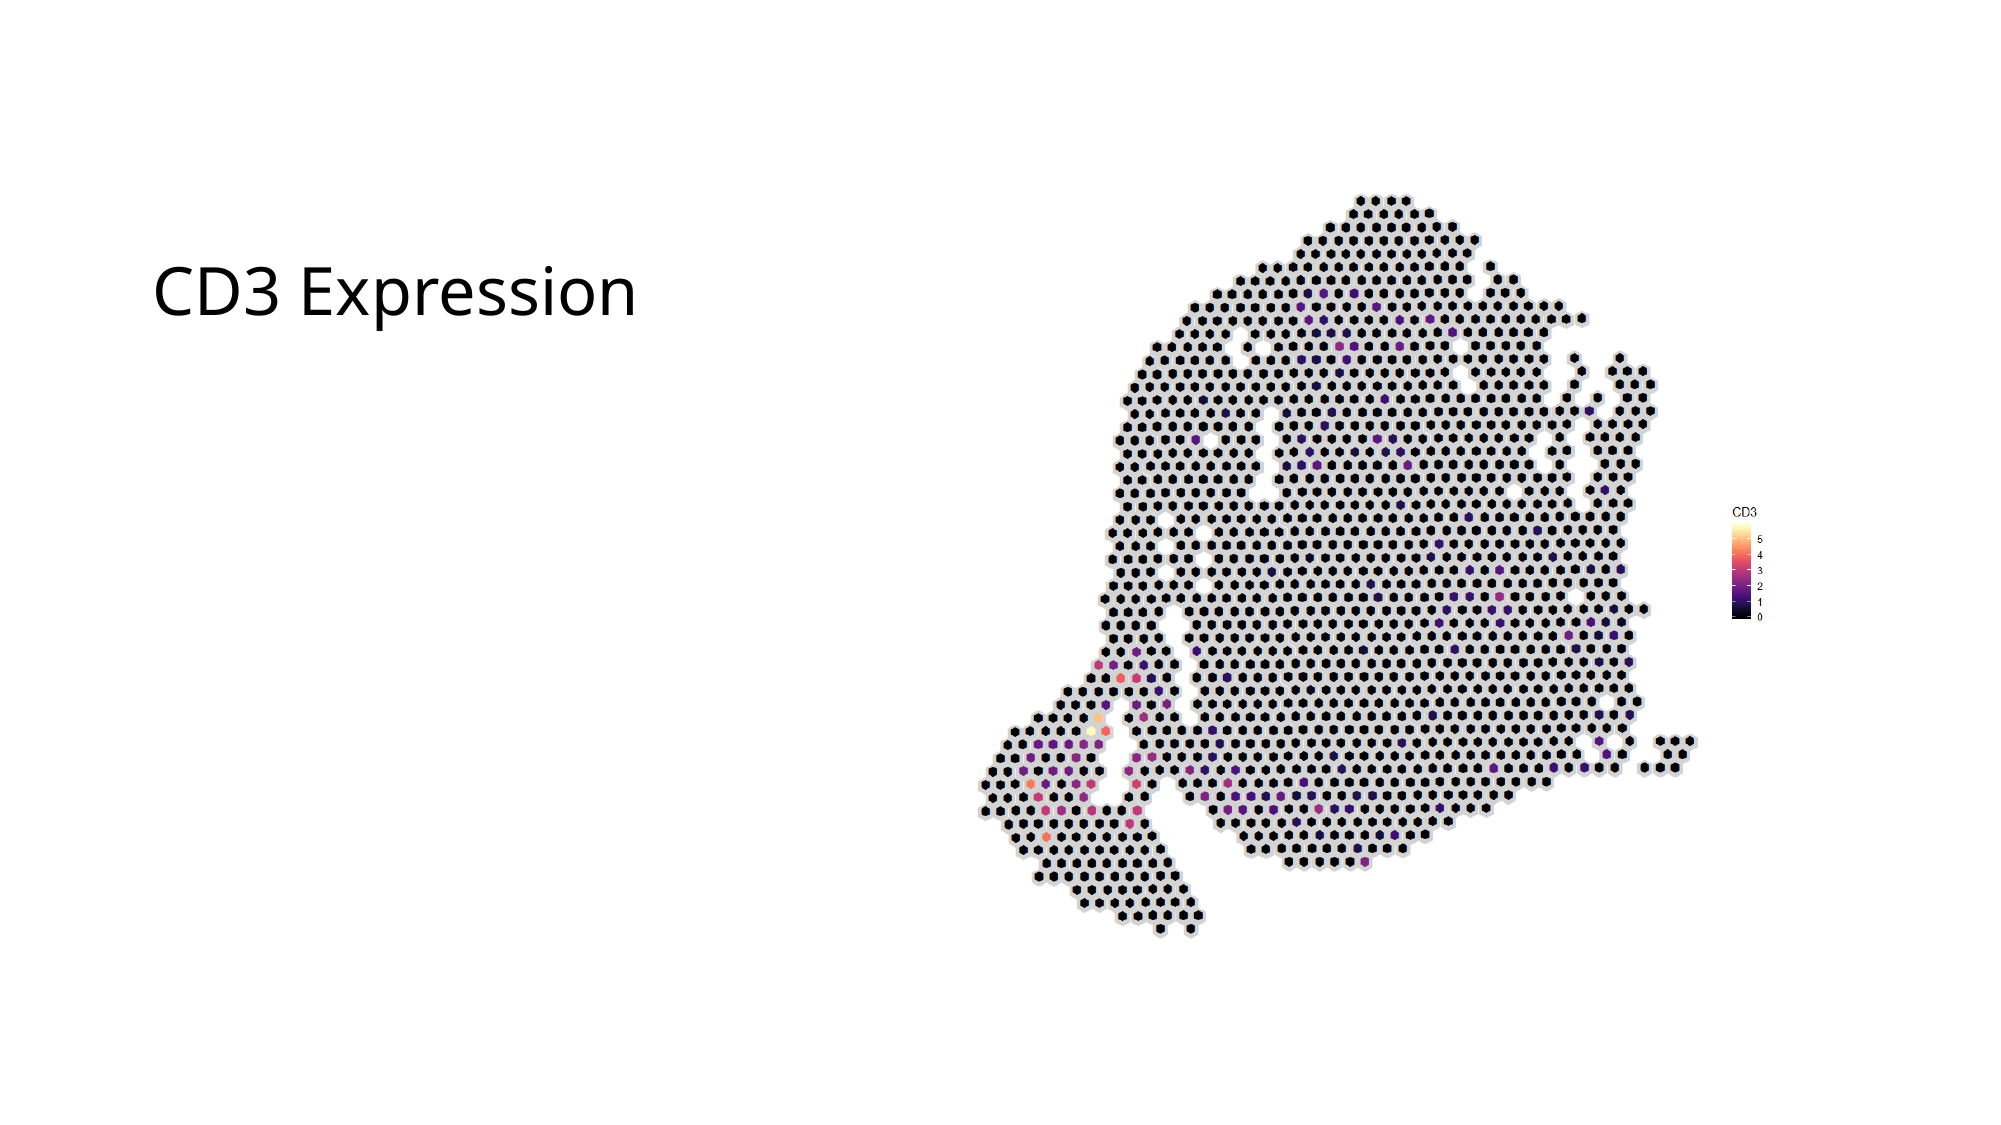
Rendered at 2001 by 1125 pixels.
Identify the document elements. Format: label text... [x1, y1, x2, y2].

picture [850, 161, 1863, 962]
title CD3 Expression [137, 75, 783, 338]
